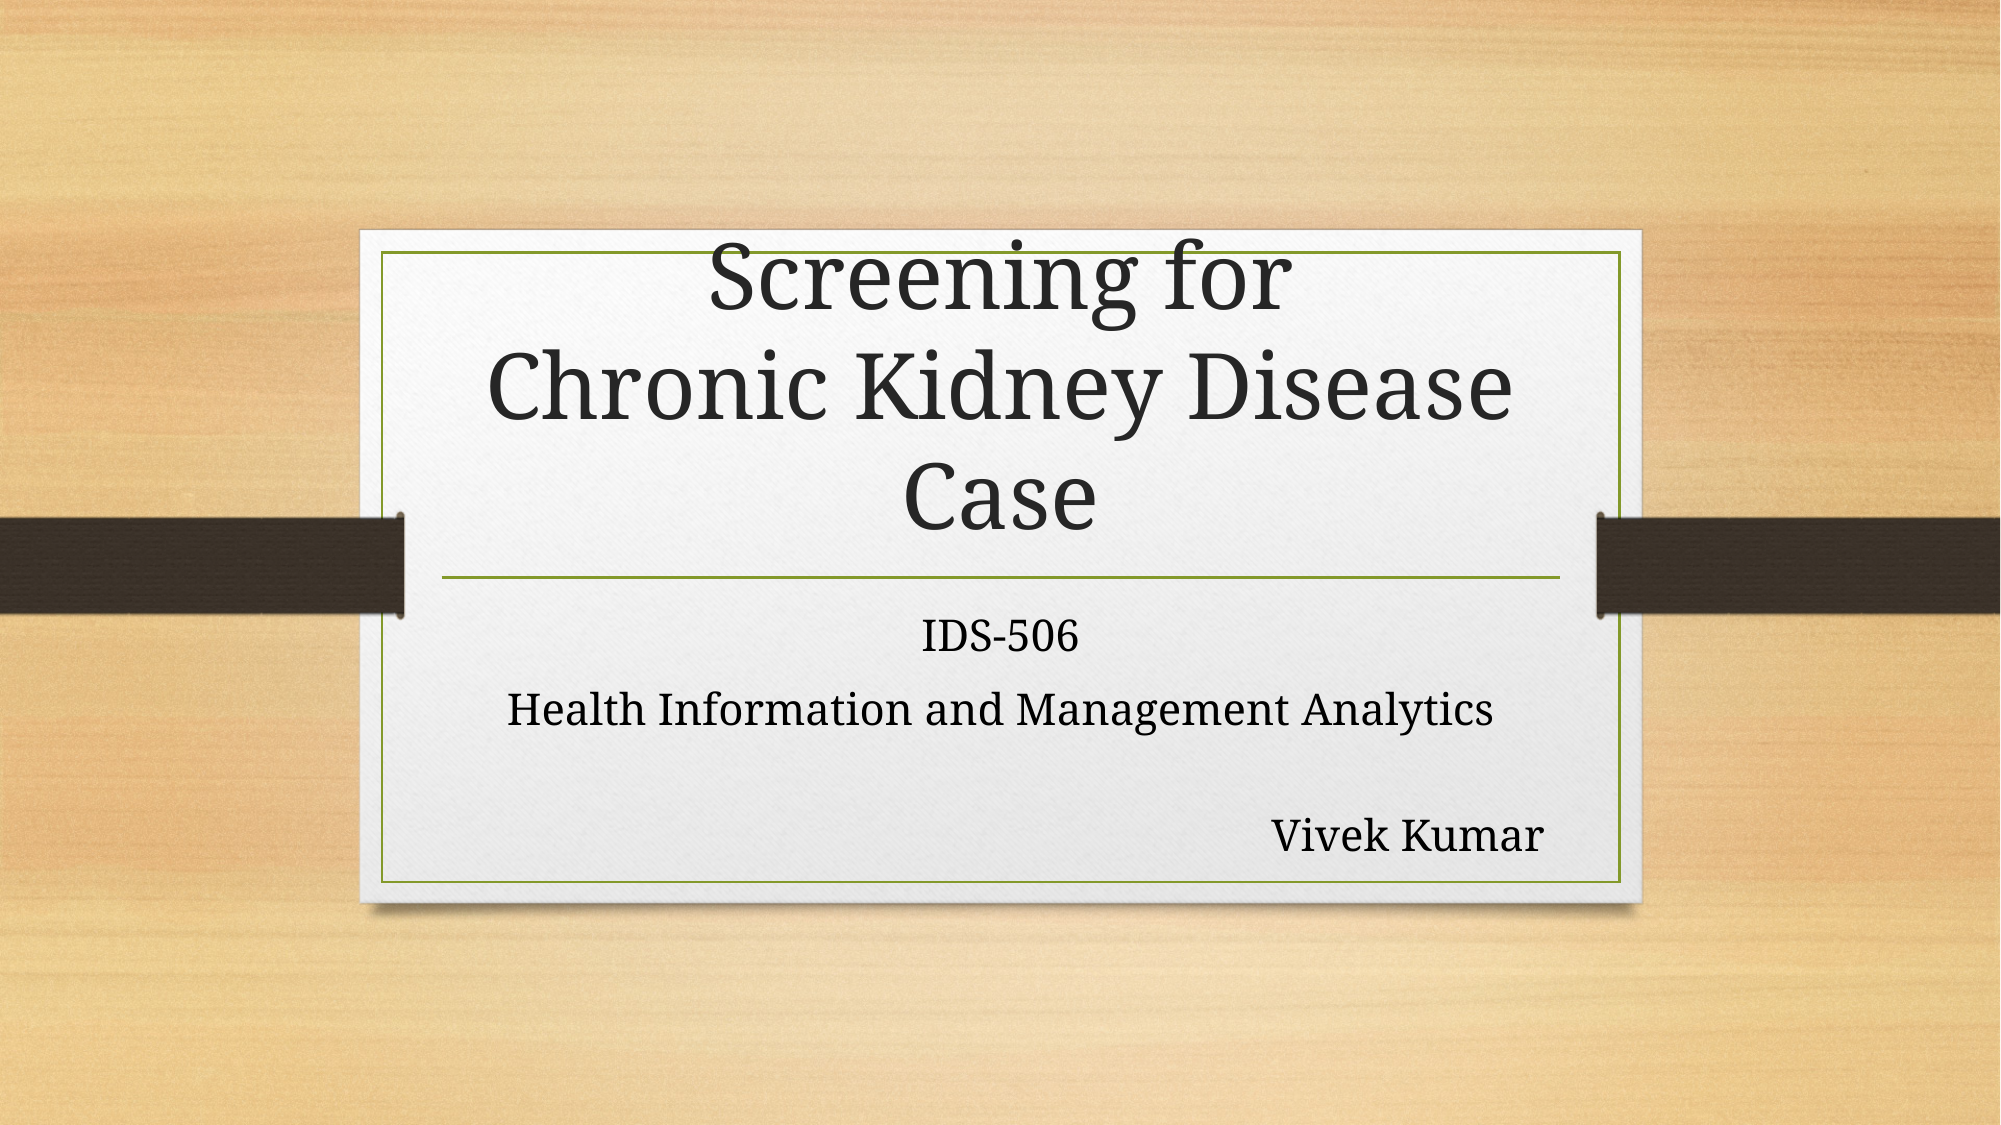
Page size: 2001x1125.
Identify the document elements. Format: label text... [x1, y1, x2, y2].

subtitle IDS-506 Health Information and Management Analytics Vivek Kumar [441, 600, 1560, 874]
picture [0, 0, 2001, 1125]
title Screening for Chronic Kidney Disease Case [441, 306, 1560, 556]
